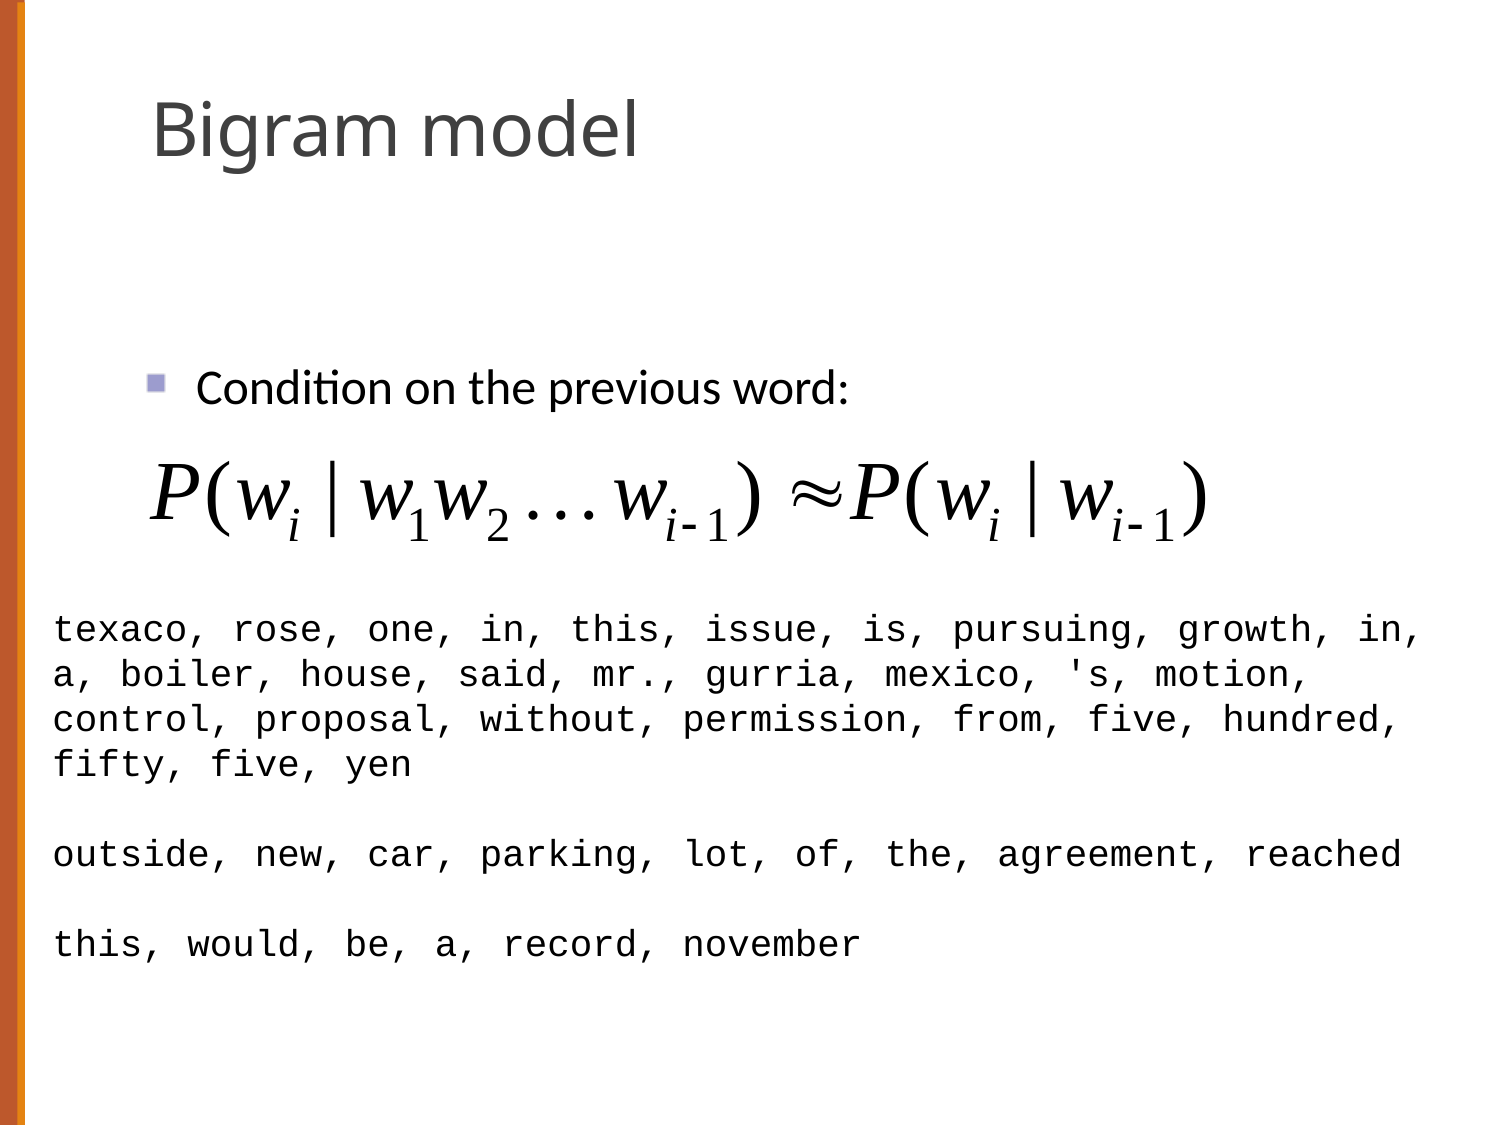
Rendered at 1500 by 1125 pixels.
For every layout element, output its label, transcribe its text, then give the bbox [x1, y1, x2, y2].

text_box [134, 435, 1222, 563]
text_box texaco, rose, one, in, this, issue, is, pursuing, growth, in, a, boiler, house, said, mr., gurria, mexico, 's, motion, control, proposal, without, permission, from, five, hundred, fifty, five, yen outside, new, car, parking, lot, of, the, agreement, reached this, would, be, a, record, november [37, 596, 1450, 971]
title Bigram model [135, 47, 1373, 180]
picture [139, 366, 175, 402]
text_box Condition on the previous word: [124, 346, 1400, 596]
